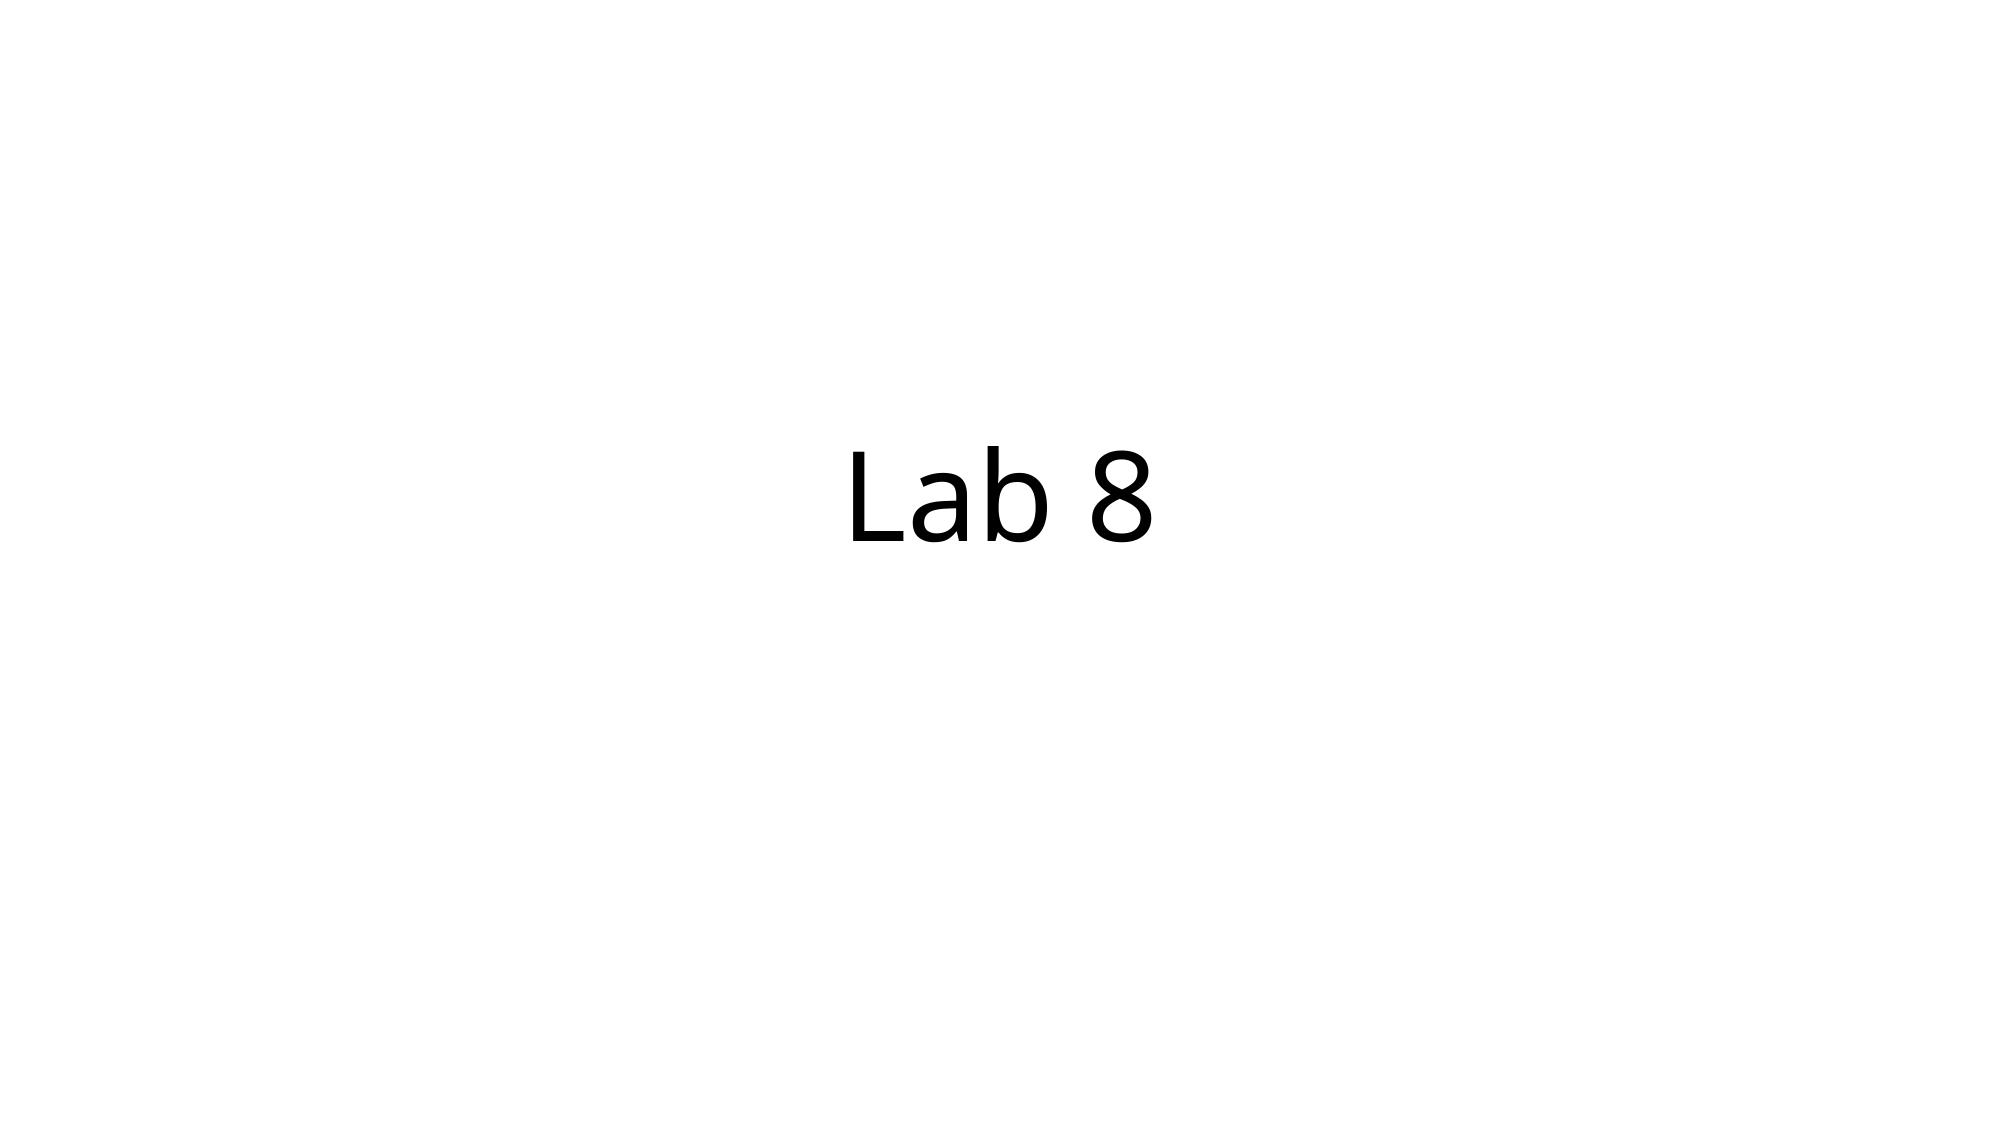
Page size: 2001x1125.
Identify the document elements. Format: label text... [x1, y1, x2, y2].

title Lab 8 [249, 184, 1750, 576]
